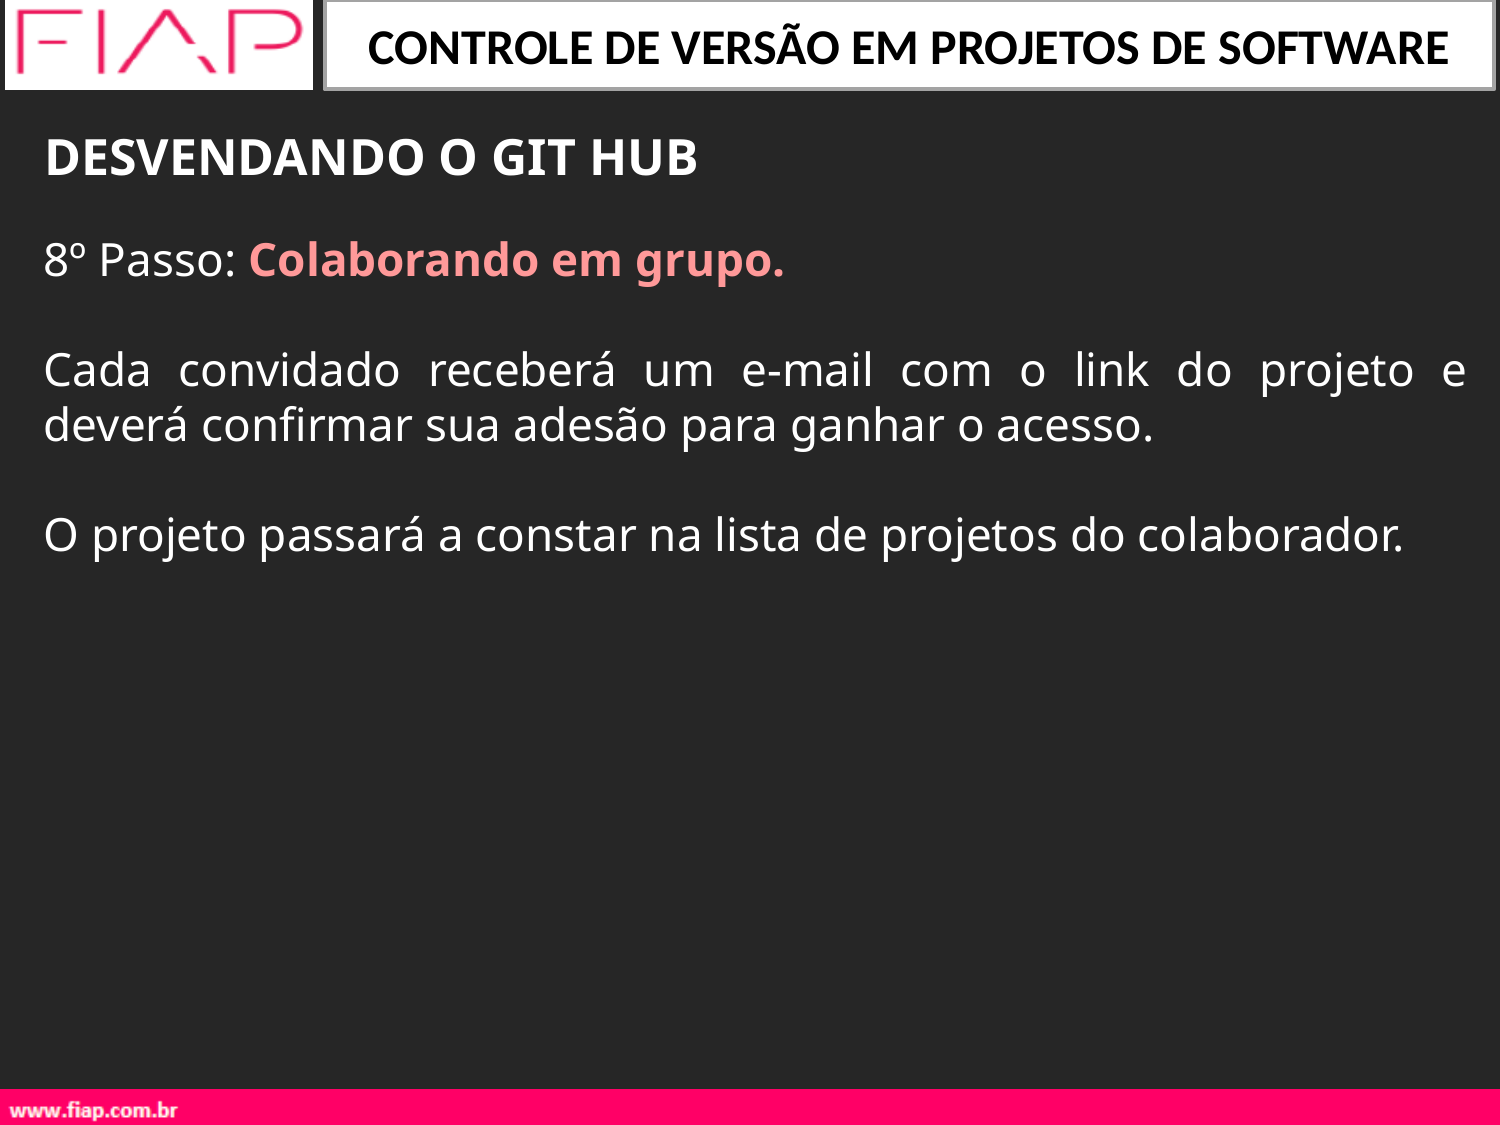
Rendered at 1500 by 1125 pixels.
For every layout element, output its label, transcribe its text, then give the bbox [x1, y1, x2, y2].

text_box 8º Passo: Colaborando em grupo. Cada convidado receberá um e-mail com o link do projeto e deverá confirmar sua adesão para ganhar o acesso. O projeto passará a constar na lista de projetos do colaborador. [28, 223, 1484, 561]
text_box DESVENDANDO O GIT HUB [29, 118, 1413, 186]
